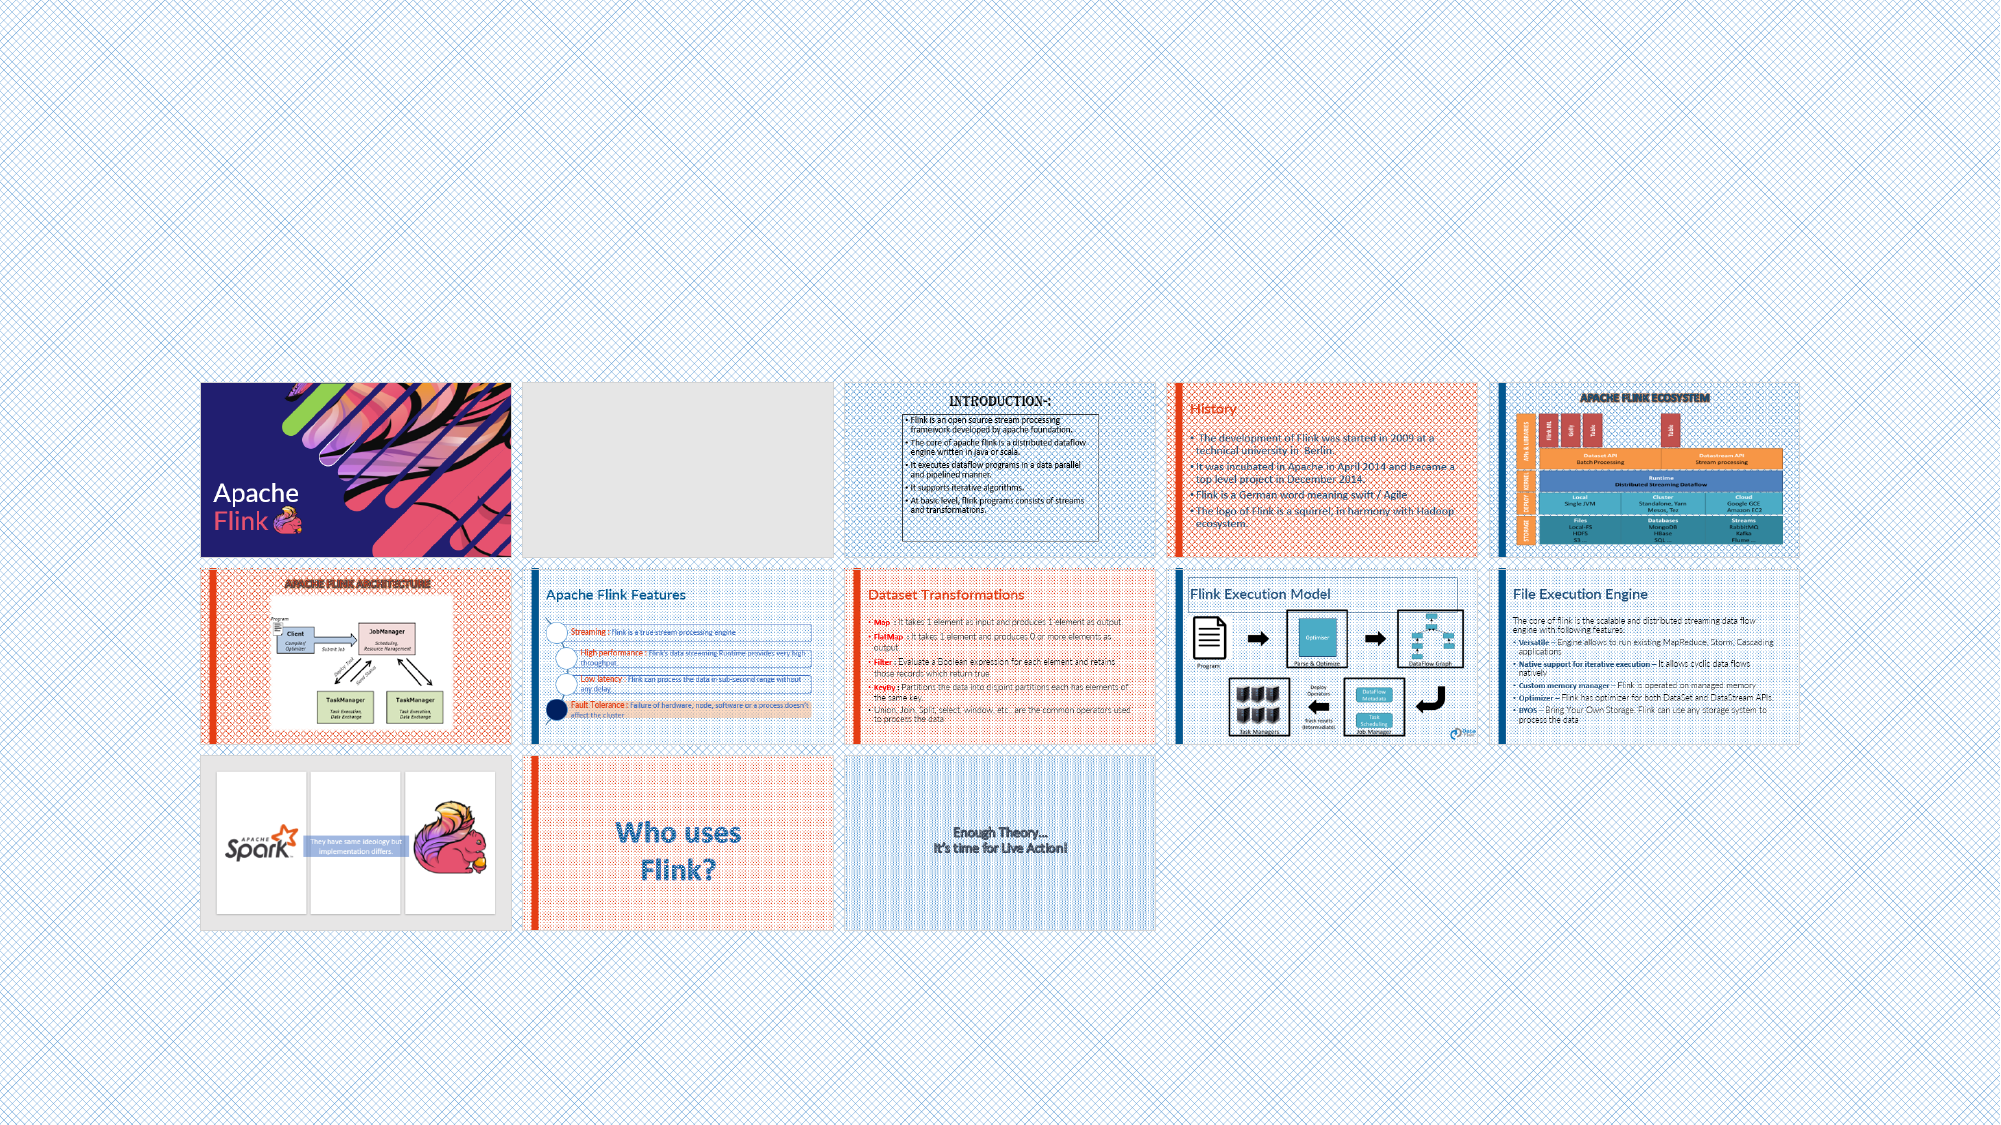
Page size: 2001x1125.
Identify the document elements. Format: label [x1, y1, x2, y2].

picture [845, 383, 1155, 557]
picture [1167, 383, 1477, 557]
picture [845, 570, 1155, 744]
picture [1490, 570, 1799, 744]
picture [201, 756, 511, 930]
picture [523, 383, 833, 557]
picture [201, 383, 511, 557]
picture [523, 570, 833, 744]
picture [1490, 383, 1799, 557]
picture [845, 756, 1155, 930]
picture [523, 756, 833, 930]
picture [1167, 570, 1477, 744]
picture [201, 570, 511, 744]
